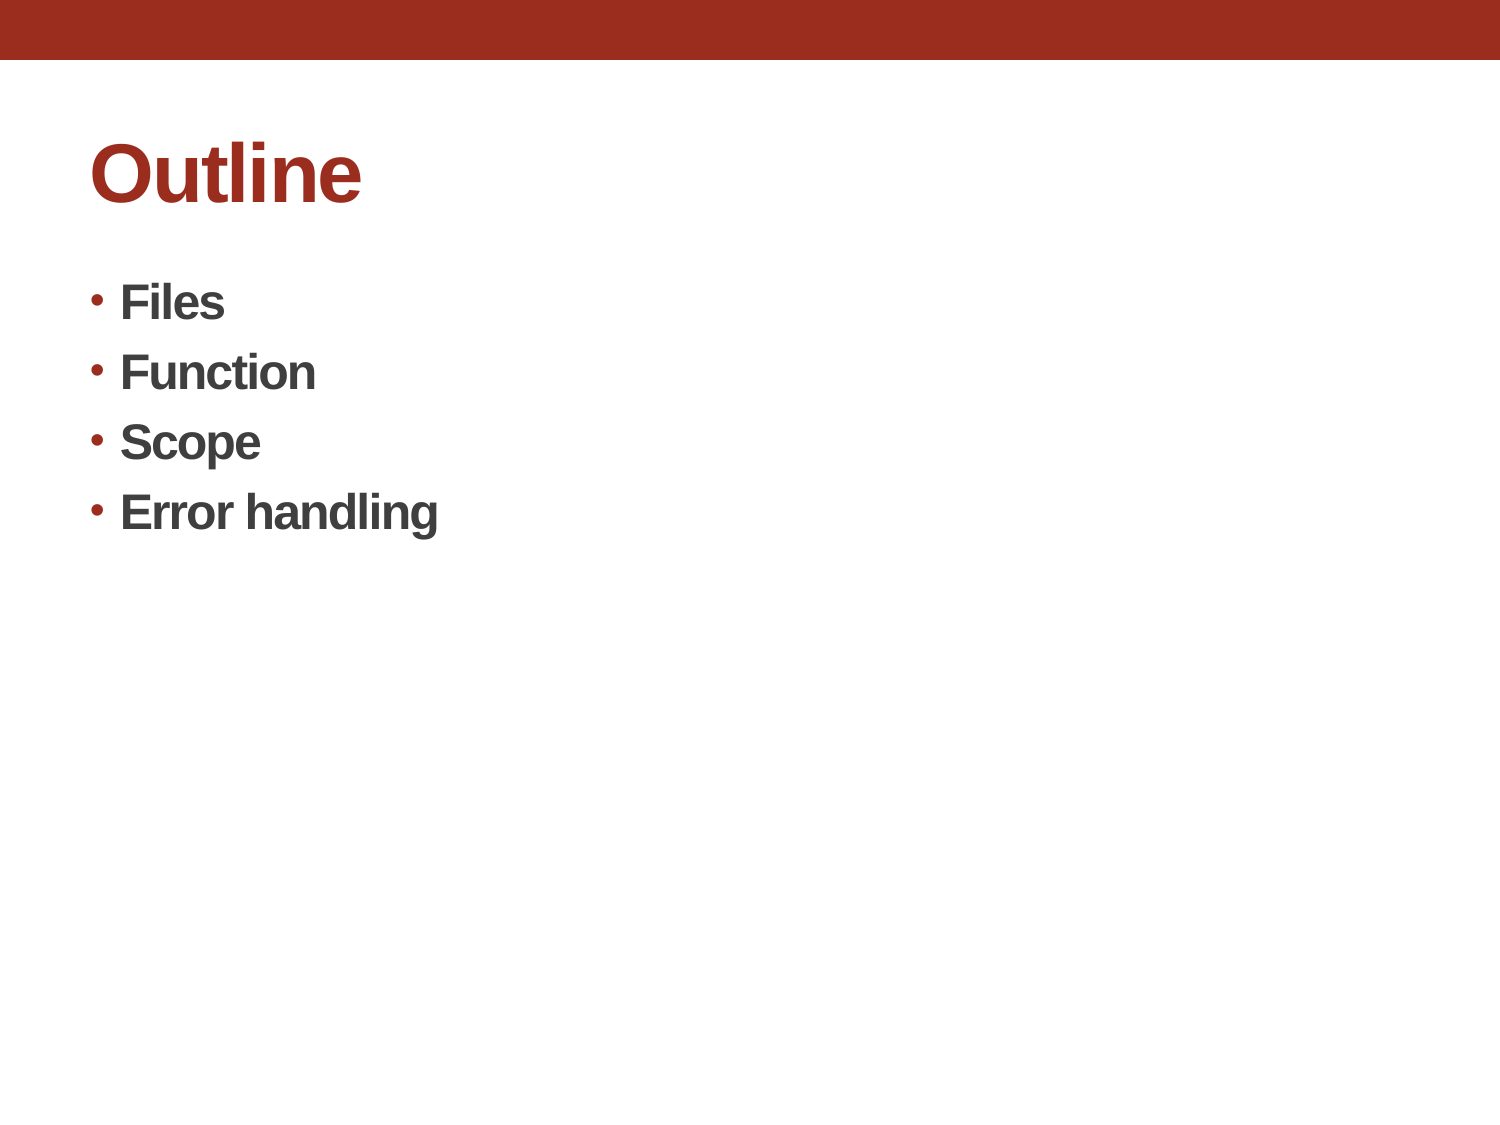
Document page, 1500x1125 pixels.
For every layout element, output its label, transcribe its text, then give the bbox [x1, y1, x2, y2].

text_box Outline [75, 87, 1425, 250]
text_box Files Function Scope Error handling [75, 262, 1425, 1063]
